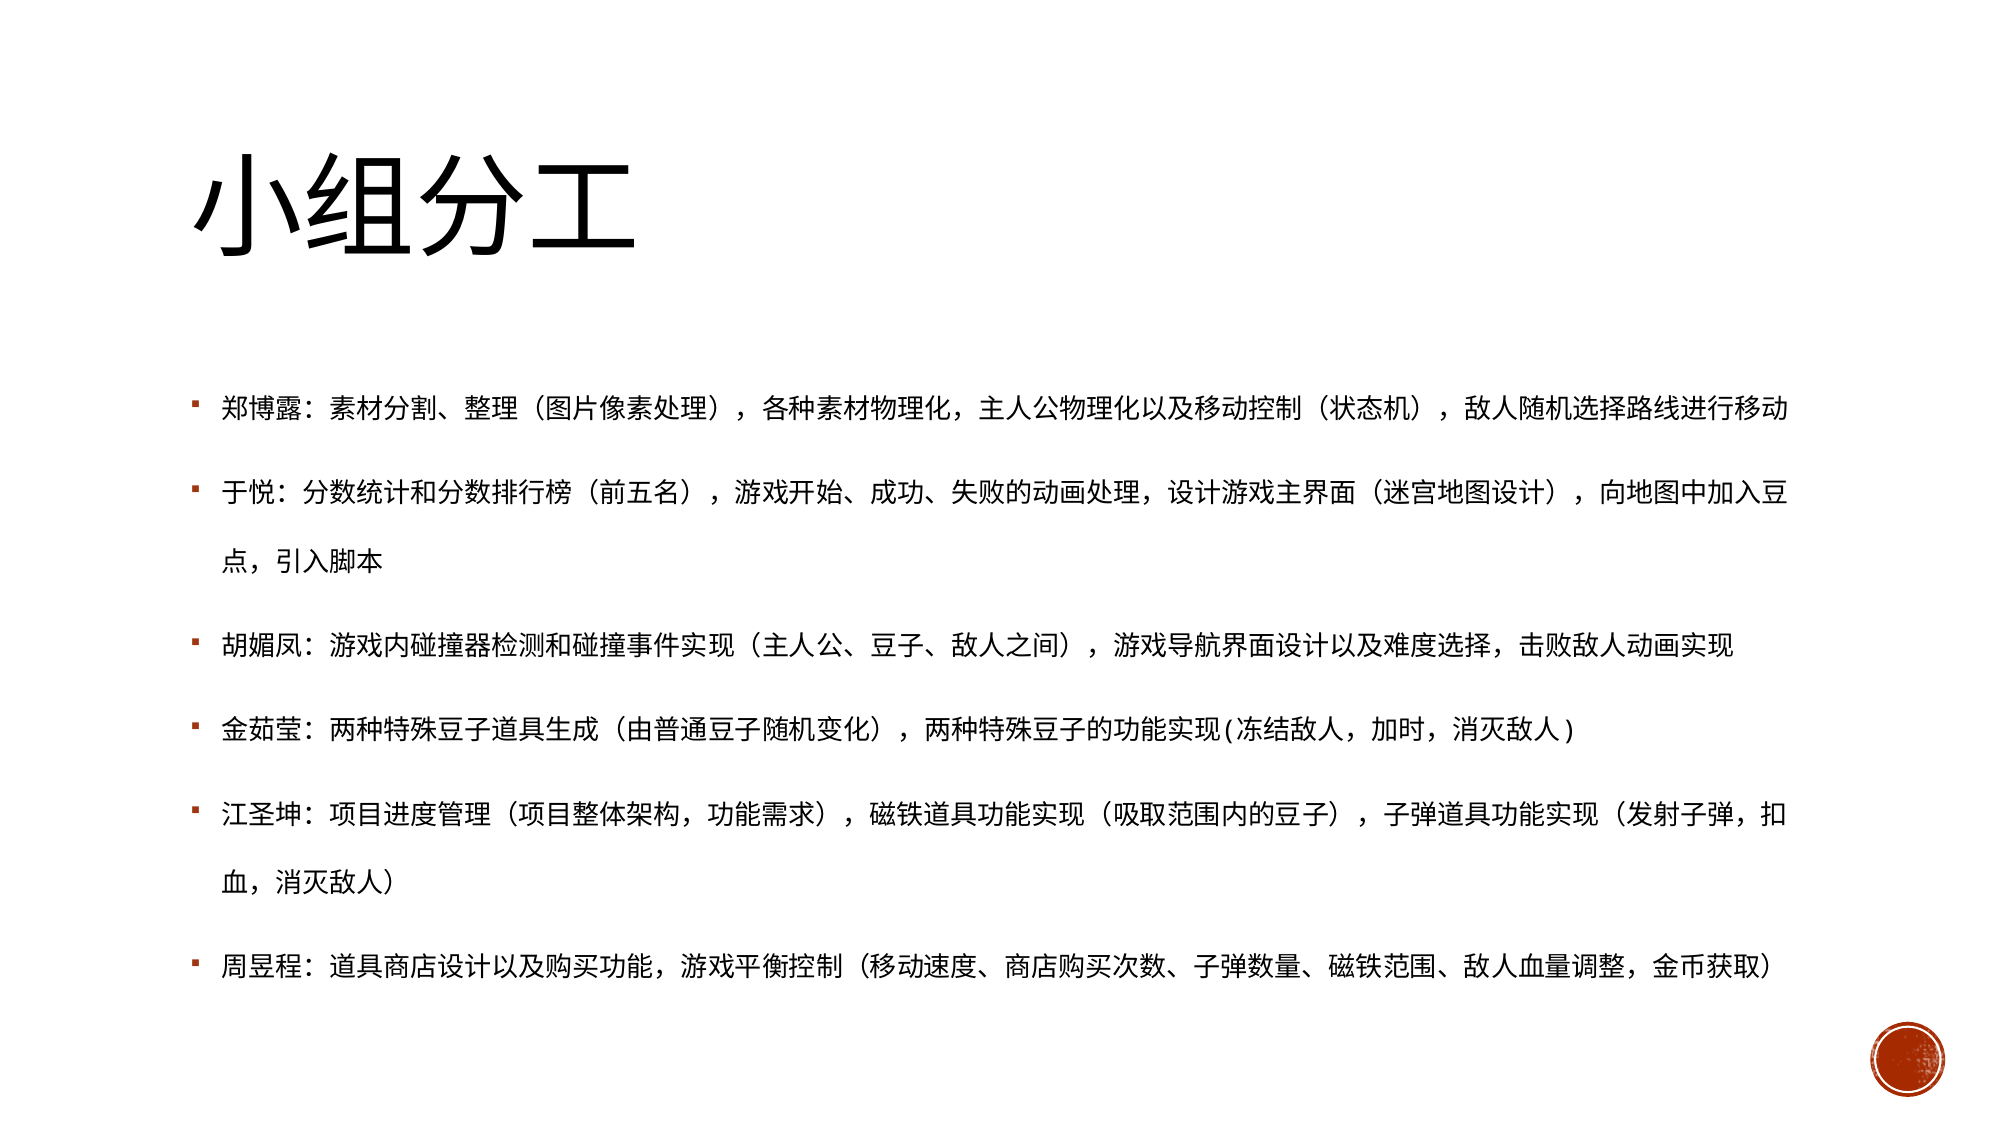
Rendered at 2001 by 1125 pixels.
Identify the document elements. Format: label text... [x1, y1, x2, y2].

list 郑博露：素材分割、整理（图片像素处理），各种素材物理化，主人公物理化以及移动控制（状态机），敌人随机选择路线进行移动 于悦：分数统计和分数排行榜（前五名），游戏开始、成功、失败的动画处理，设计游戏主界面（迷宫地图设计），向地图中加入豆点，引入脚本 胡媚凤：游戏内碰撞器检测和碰撞事件实现（主人公、豆子、敌人之间），游戏导航界面设计以及难度选择，击败敌人动画实现 金茹莹：两种特殊豆子道具生成（由普通豆子随机变化），两种特殊豆子的功能实现(冻结敌人，加时，消灭敌人) 江圣坤：项目进度管理（项目整体架构，功能需求），磁铁道具功能实现（吸取范围内的豆子），子弹道具功能实现（发射子弹，扣血，消灭敌人） 周昱程：道具商店设计以及购买功能，游戏平衡控制（移动速度、商店购买次数、子弹数量、磁铁范围、敌人血量调整，金币获取） [175, 348, 1826, 1013]
title 小组分工 [175, 79, 1826, 344]
